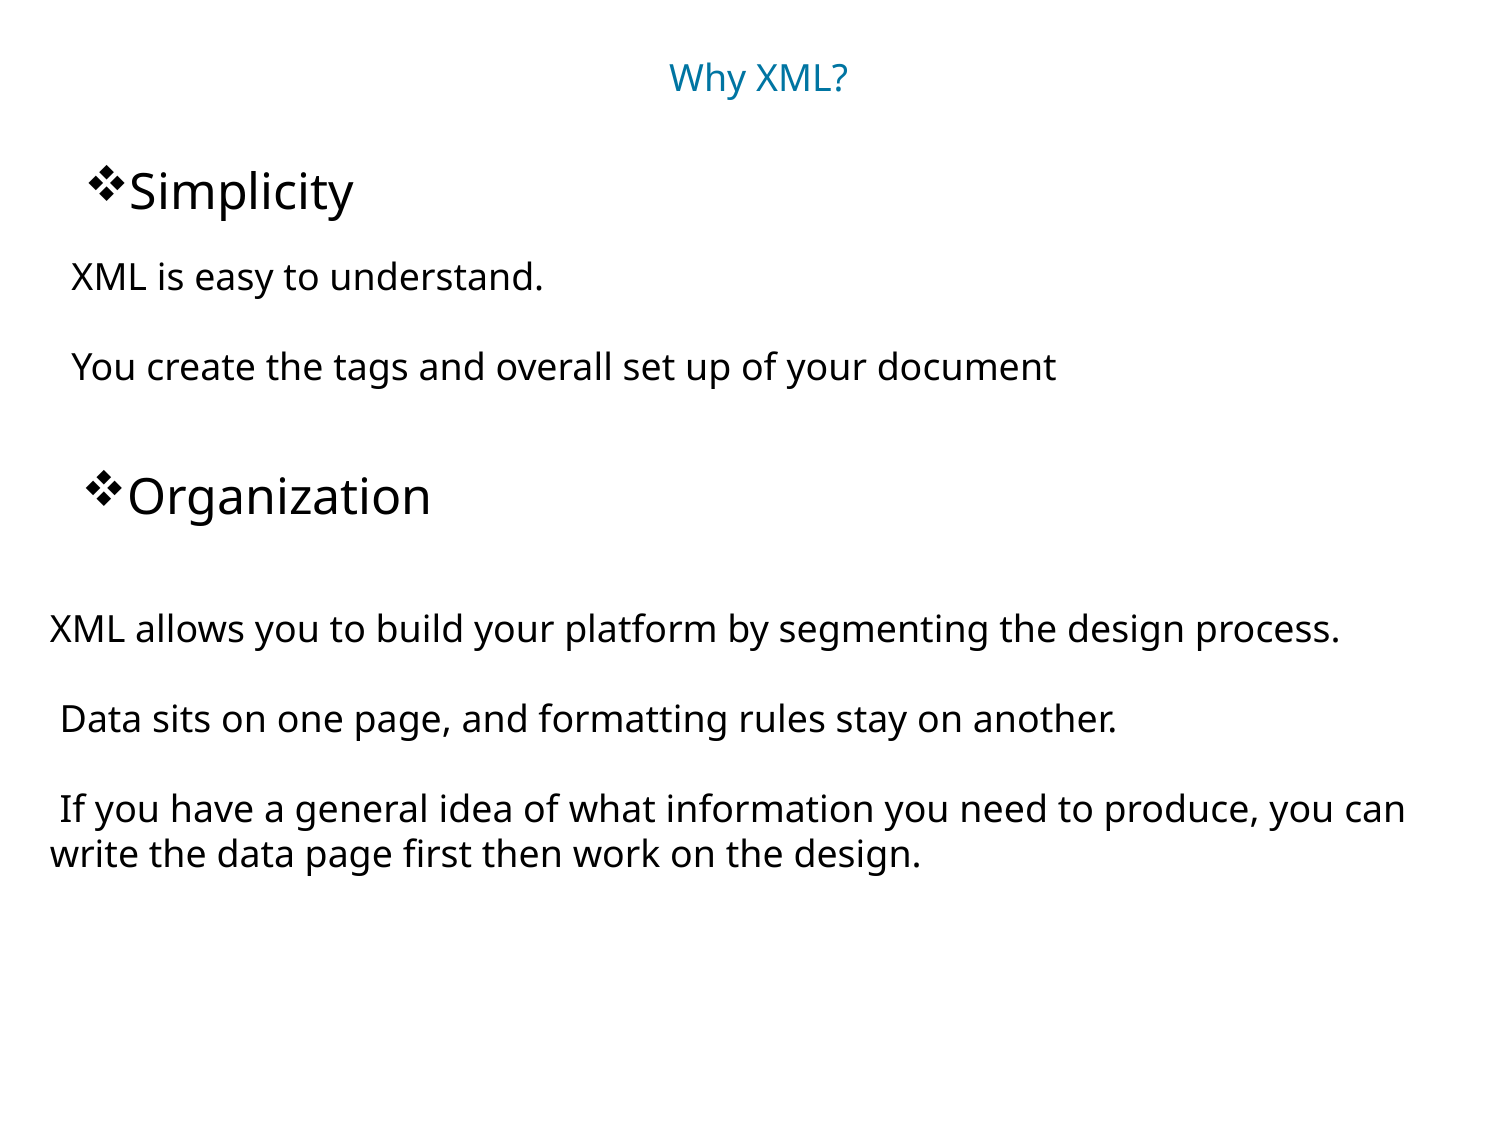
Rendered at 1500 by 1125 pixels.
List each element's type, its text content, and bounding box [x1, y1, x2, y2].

text_box XML allows you to build your platform by segmenting the design process. Data sits on one page, and formatting rules stay on another. If you have a general idea of what information you need to produce, you can write the data page first then work on the design. [35, 597, 1465, 883]
text_box XML is easy to understand. You create the tags and overall set up of your document [46, 246, 1465, 396]
text_box Organization [66, 456, 449, 532]
text_box Simplicity [69, 152, 370, 228]
text_box Why XML? [654, 46, 864, 107]
